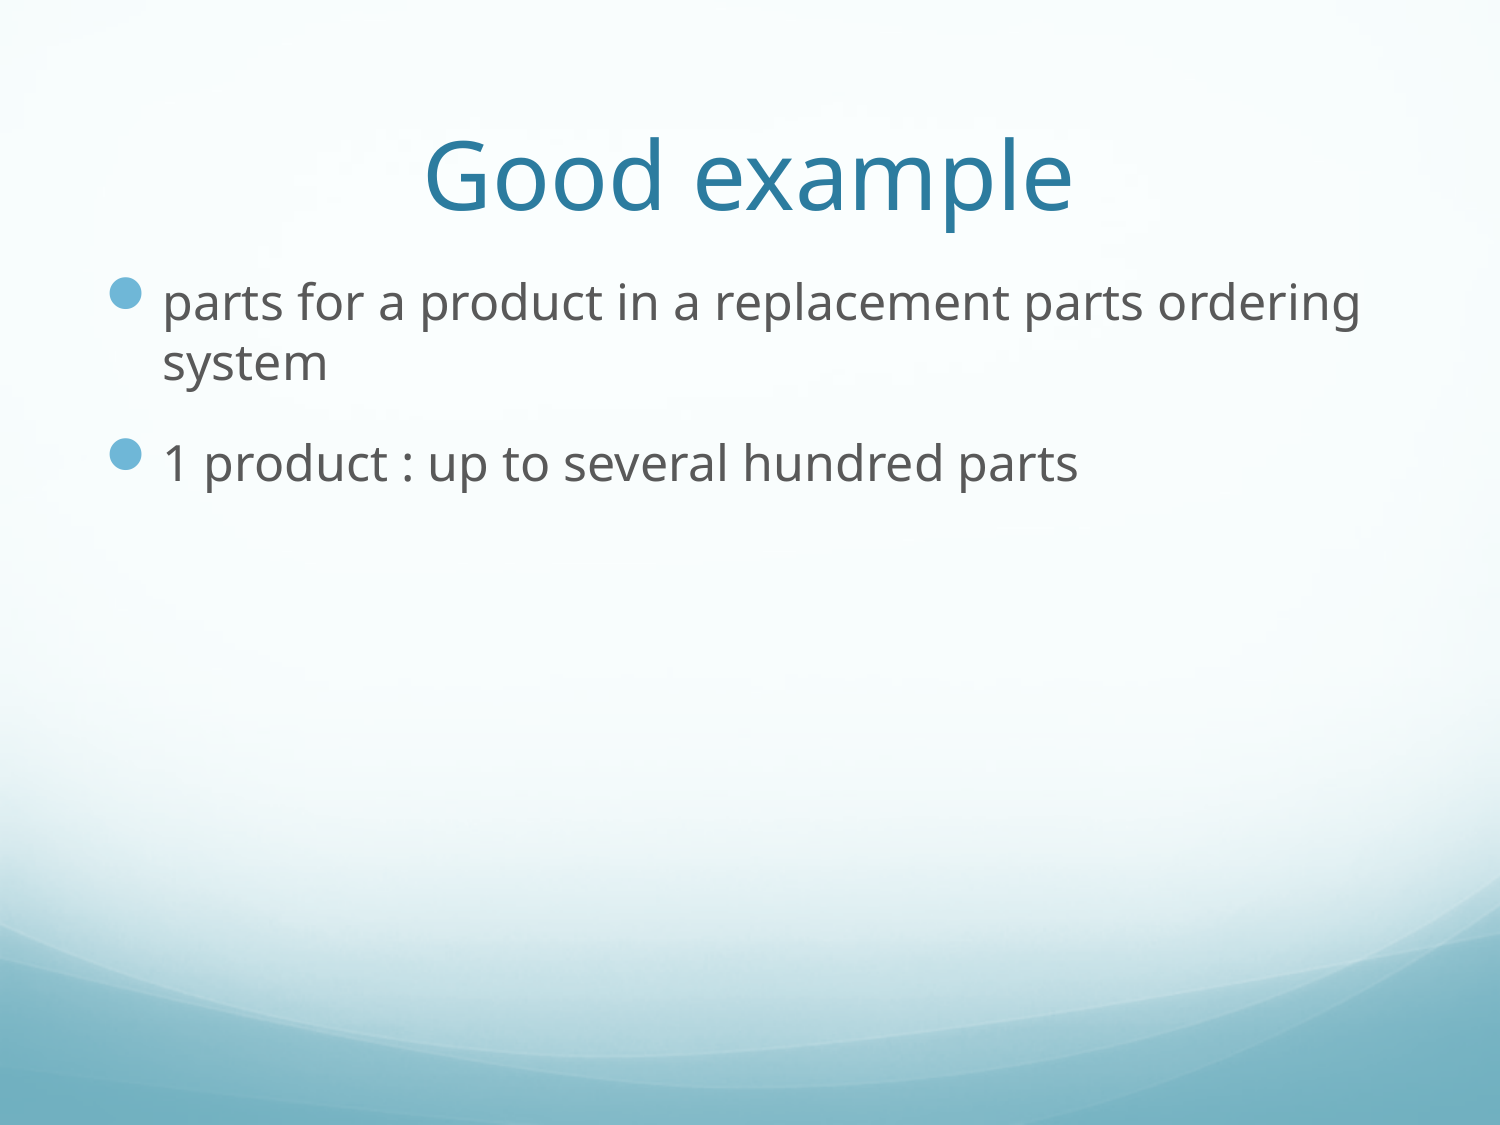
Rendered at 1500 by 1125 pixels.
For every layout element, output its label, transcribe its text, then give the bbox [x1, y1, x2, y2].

list parts for a product in a replacement parts ordering system 1 product : up to several hundred parts [90, 262, 1410, 975]
title Good example [90, 17, 1410, 237]
